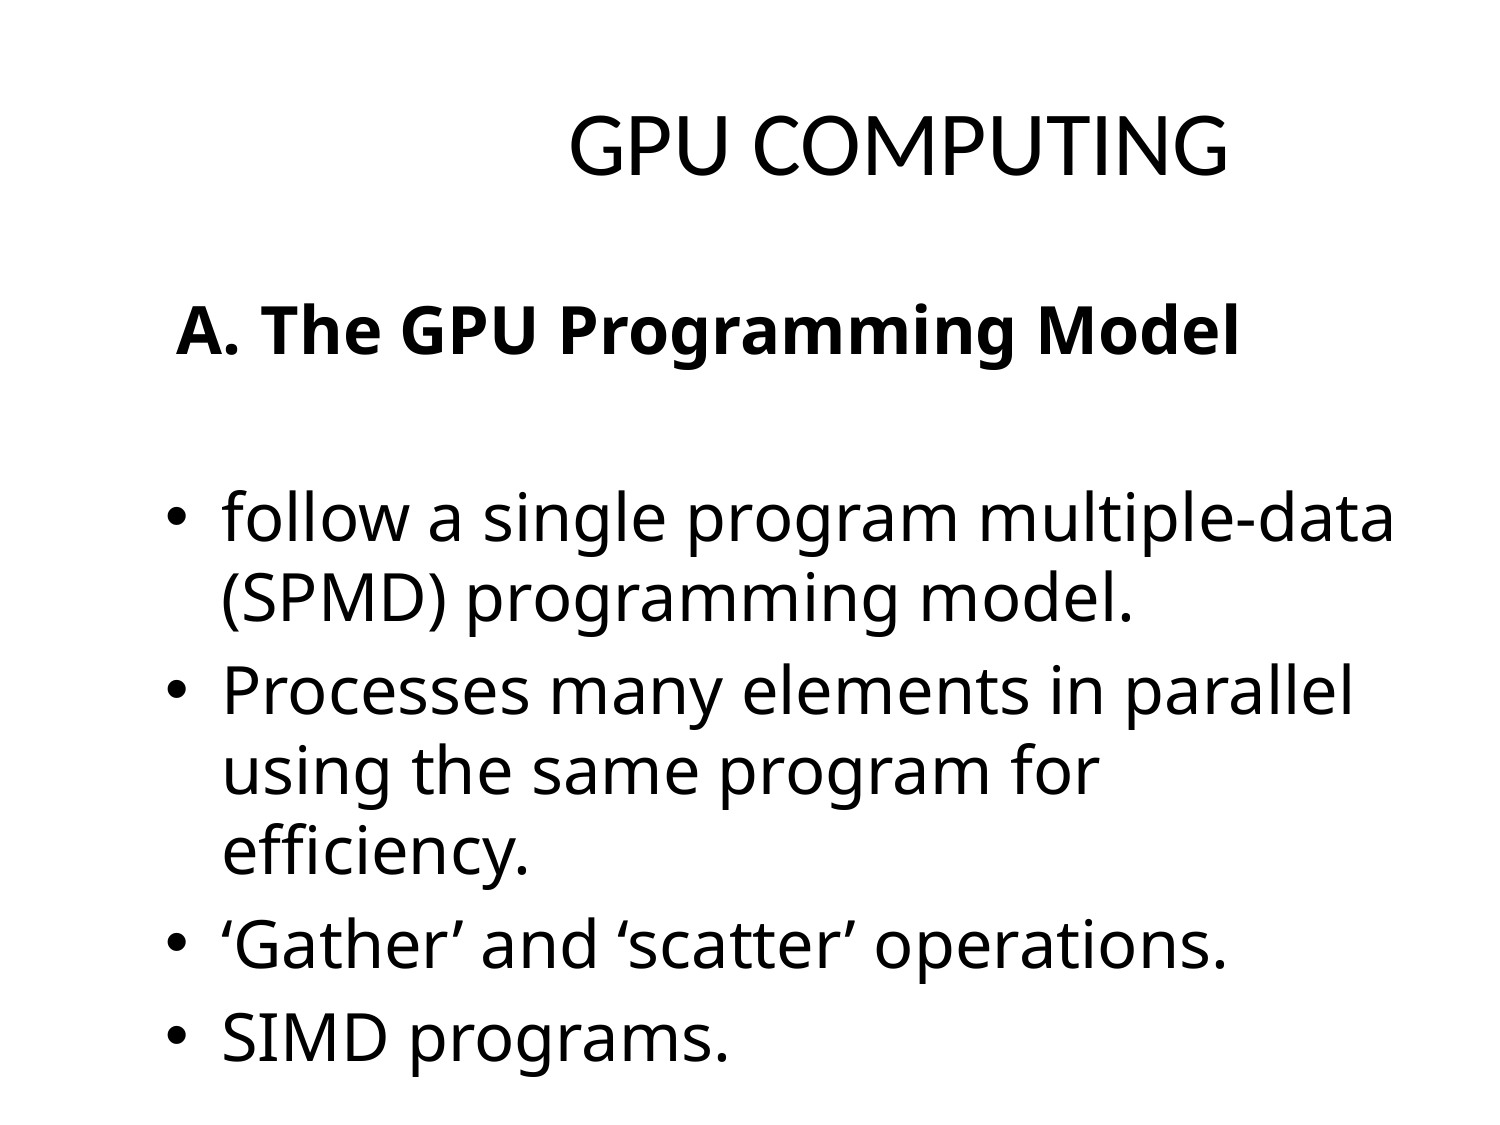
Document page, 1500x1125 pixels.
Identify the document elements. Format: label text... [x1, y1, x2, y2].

title GPU COMPUTING [75, 45, 1425, 233]
list The GPU Programming Model follow a single program multiple-data (SPMD) programming model. Processes many elements in parallel using the same program for efficiency. ‘Gather’ and ‘scatter’ operations. SIMD programs. [150, 187, 1425, 1043]
